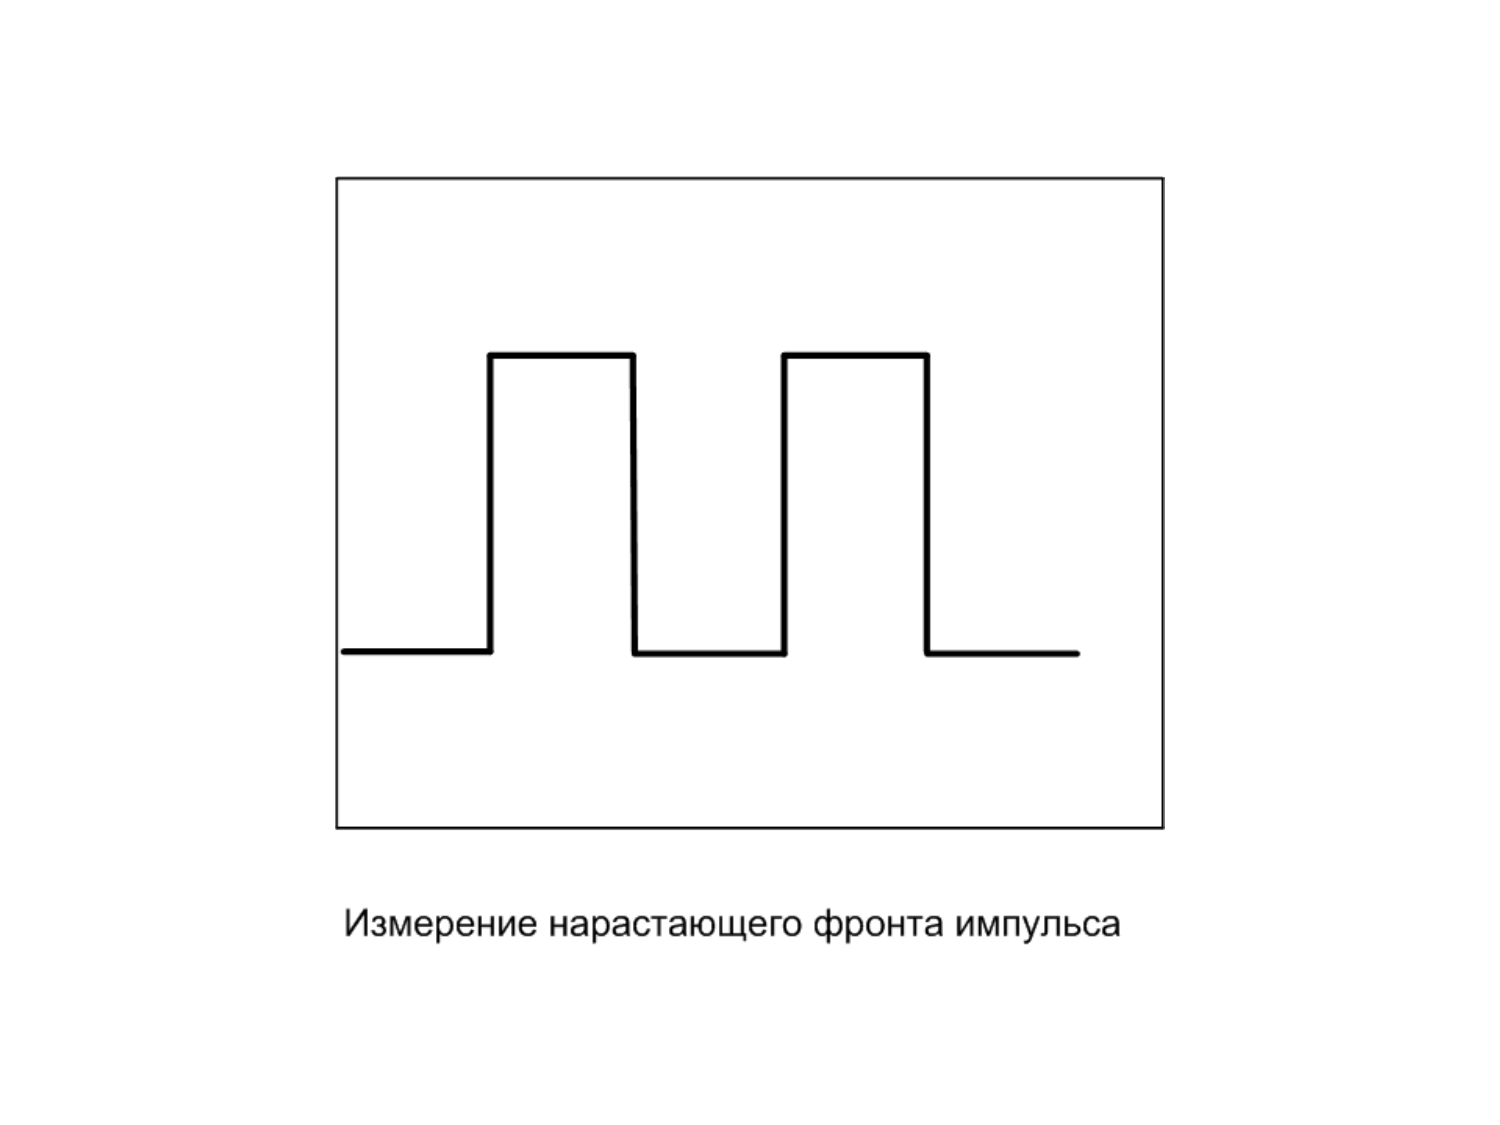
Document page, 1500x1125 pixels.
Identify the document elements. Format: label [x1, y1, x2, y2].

picture [334, 176, 1166, 949]
